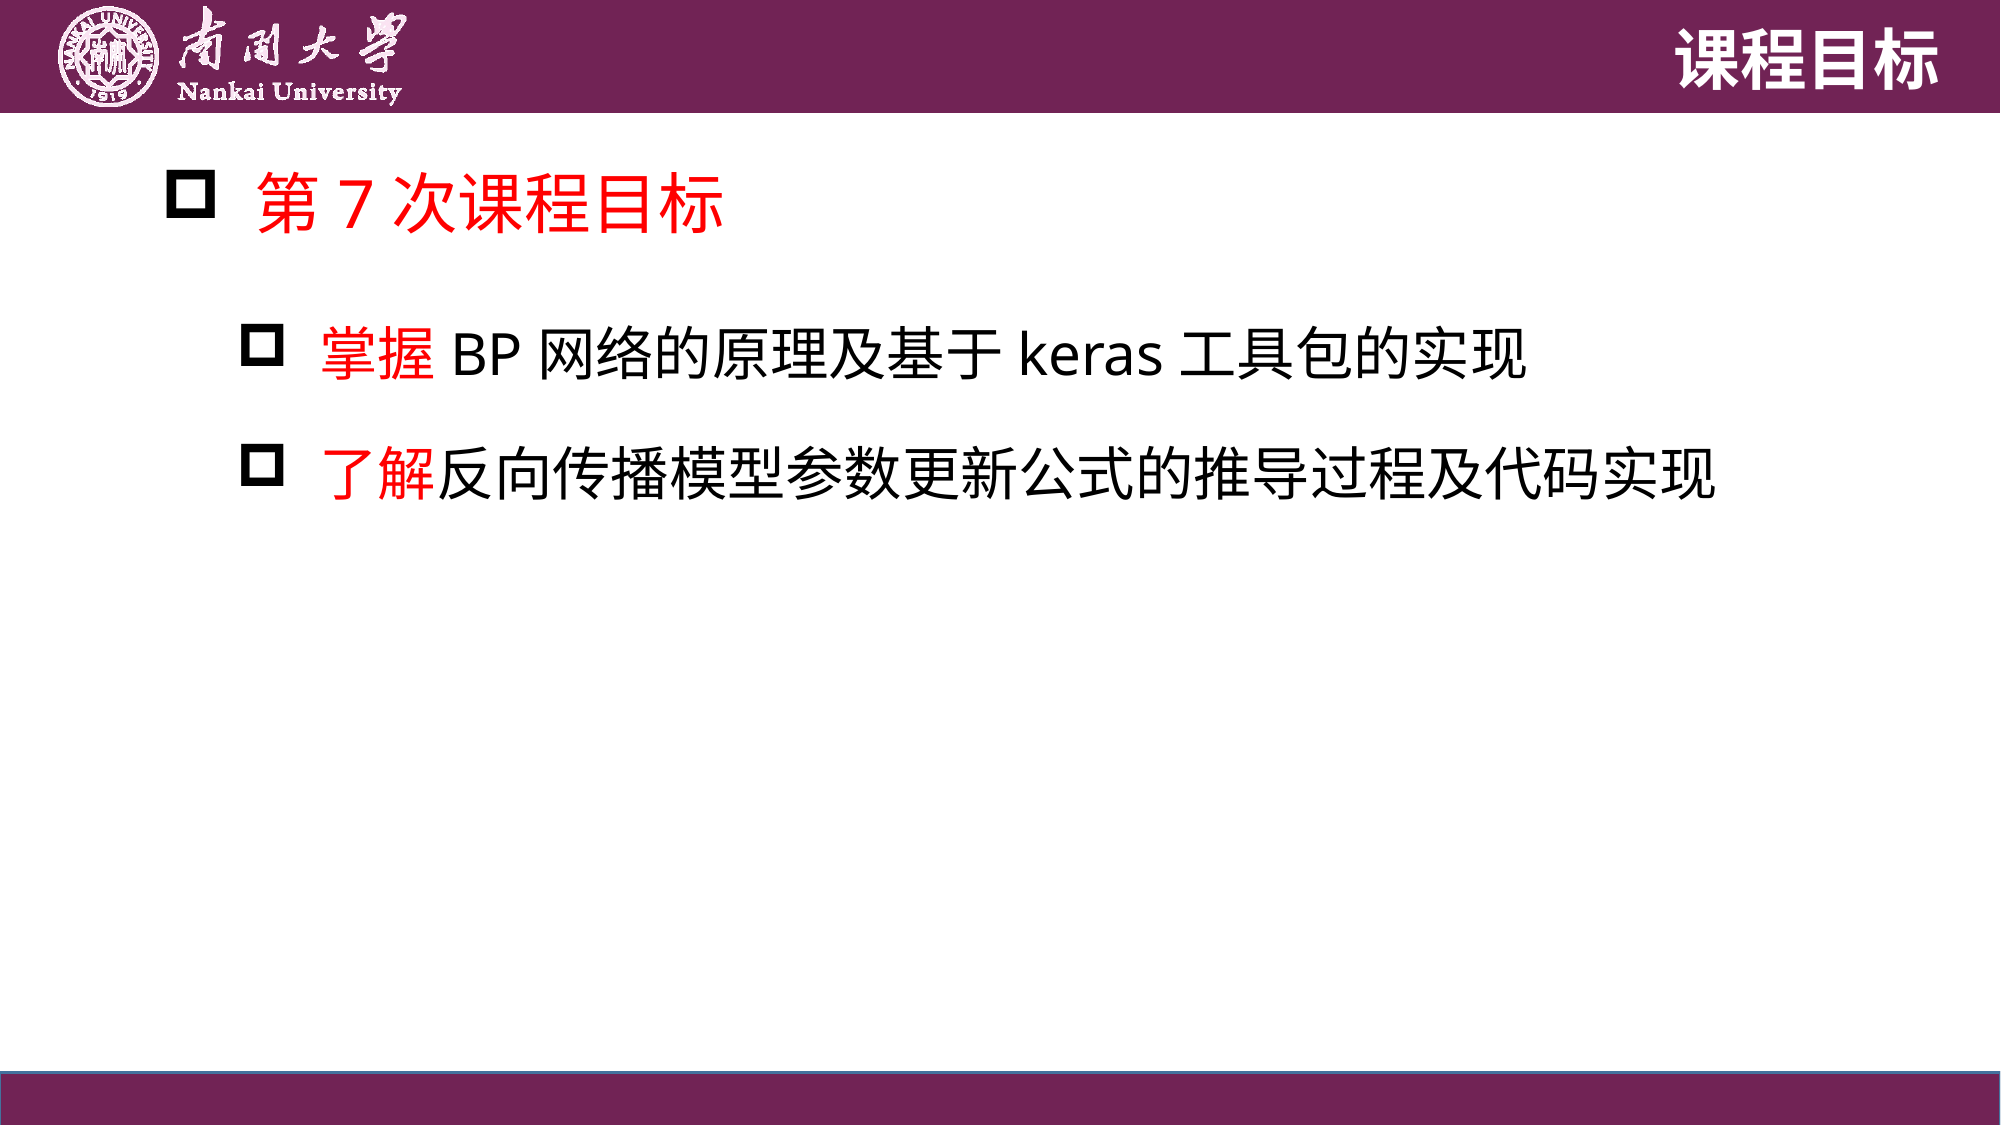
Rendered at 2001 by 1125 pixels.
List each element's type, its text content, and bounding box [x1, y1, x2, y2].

text_box [0, 0, 2000, 114]
slide_number 1 [1898, 1068, 2000, 1125]
text_box 课程目标 [1658, 10, 2000, 106]
picture [27, 6, 437, 107]
text_box [0, 1071, 1898, 1125]
text_box 第7次课程目标 掌握BP网络的原理及基于keras工具包的实现 了解反向传播模型参数更新公式的推导过程及代码实现 [146, 154, 1825, 515]
